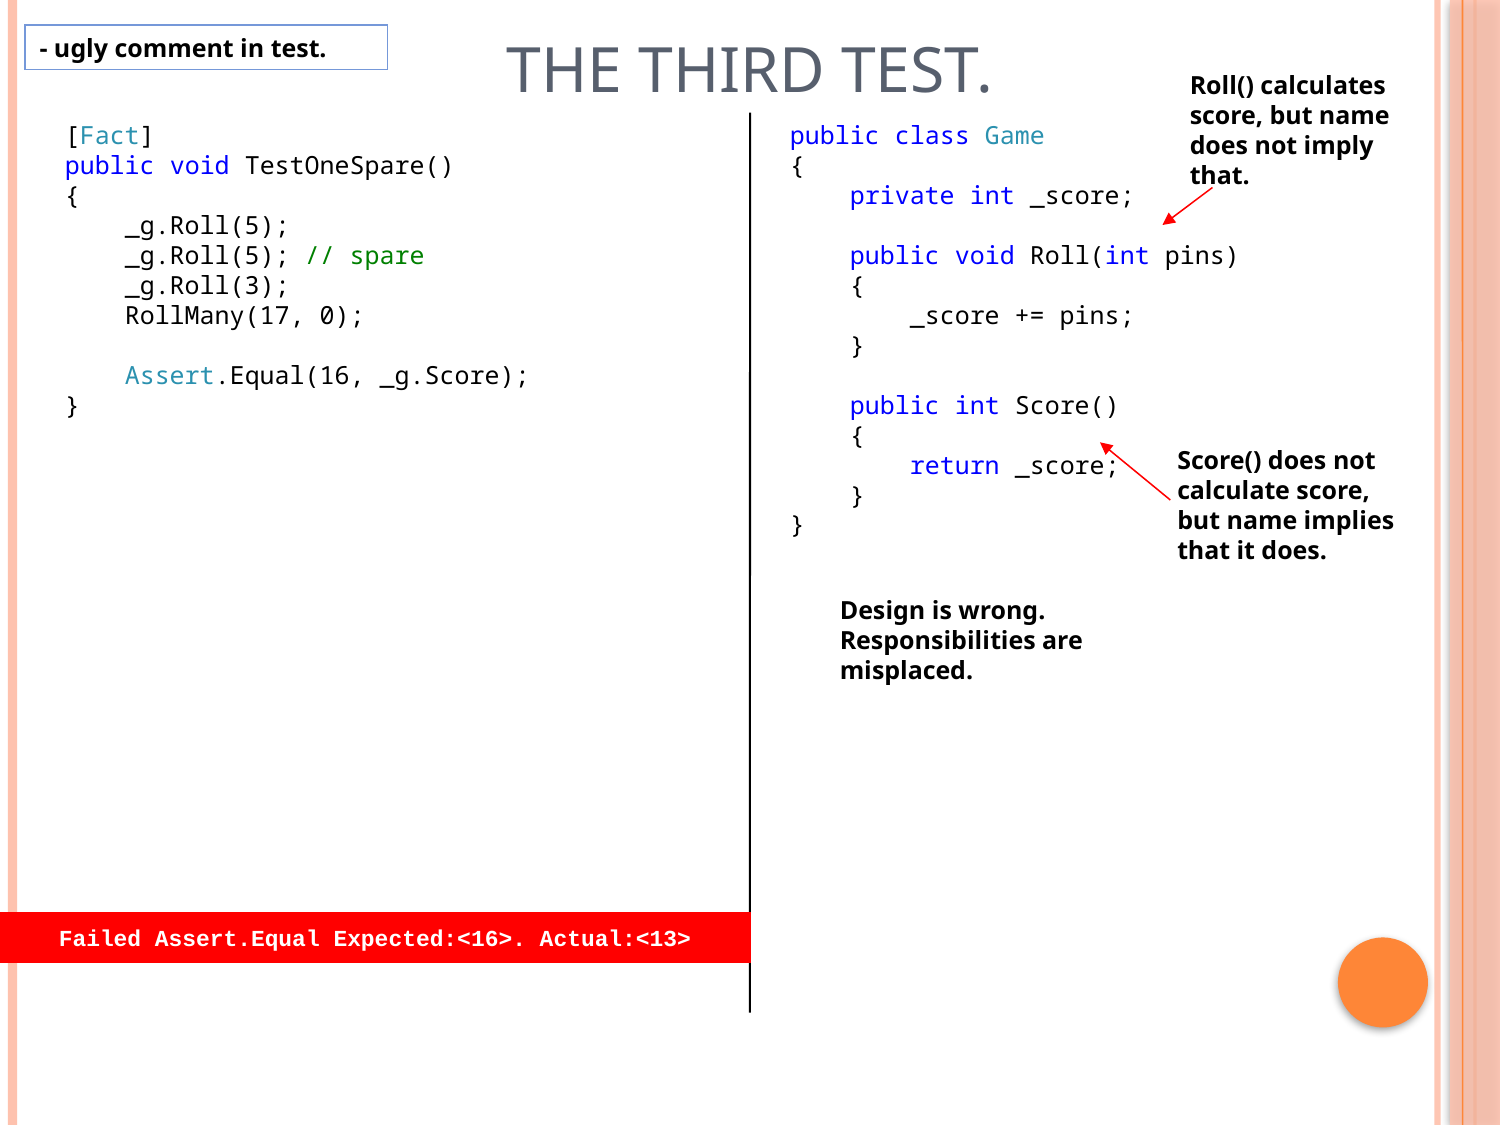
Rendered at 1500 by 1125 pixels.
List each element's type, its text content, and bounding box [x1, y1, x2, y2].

text_box [1162, 187, 1213, 225]
text_box public class Game { private int _score; public void Roll(int pins) { _score += pins; } public int Score() { return _score; } } [774, 112, 1475, 547]
title The Third test. [75, 0, 1425, 113]
text_box - ugly comment in test. [24, 24, 388, 70]
text_box [Fact] public void TestOneSpare() { _g.Roll(5); _g.Roll(5); // spare _g.Roll(3); RollMany(17, 0); Assert.Equal(16, _g.Score); } [49, 112, 713, 427]
text_box Design is wrong. Responsibilities are misplaced. [824, 587, 1188, 693]
text_box Failed Assert.Equal Expected:<16>. Actual:<13> [0, 912, 750, 963]
text_box Score() does not calculate score, but name implies that it does. [1162, 437, 1425, 572]
text_box [1099, 442, 1162, 494]
text_box Roll() calculates score, but name does not imply that. [1175, 62, 1438, 197]
